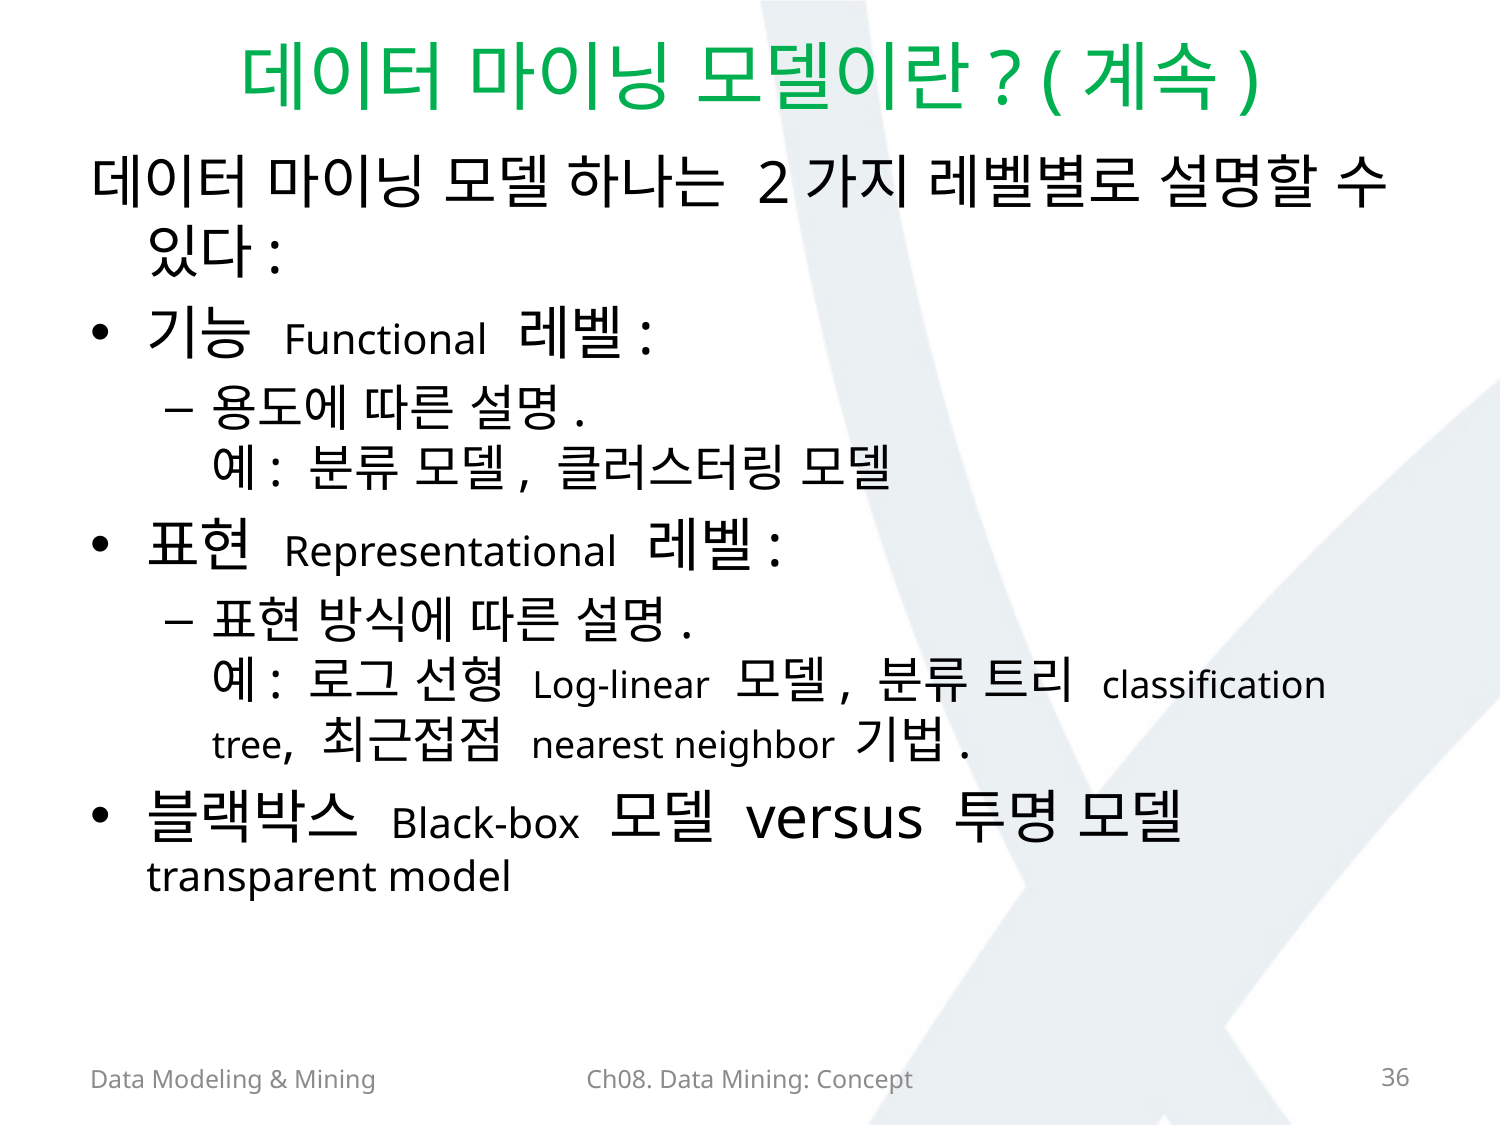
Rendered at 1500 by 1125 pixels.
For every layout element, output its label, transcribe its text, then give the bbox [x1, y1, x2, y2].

list 데이터 마이닝 모델 하나는 2가지 레벨별로 설명할 수 있다: 기능 Functional 레벨: 용도에 따른 설명. 예: 분류 모델, 클러스터링 모델 표현 Representational 레벨: 표현 방식에 따른 설명. 예: 로그 선형 Log-linear 모델, 분류 트리 classification tree, 최근접점 nearest neighbor 기법. 블랙박스 Black-box 모델 versus 투명 모델 transparent model [74, 136, 1426, 1044]
footer Ch08. Data Mining: Concept [512, 1054, 988, 1103]
slide_number 36 [1340, 1054, 1425, 1103]
slide_number Data Modeling & Mining [75, 1054, 425, 1103]
title 데이터 마이닝 모델이란? (계속) [74, 23, 1426, 126]
picture [0, 0, 1500, 1125]
